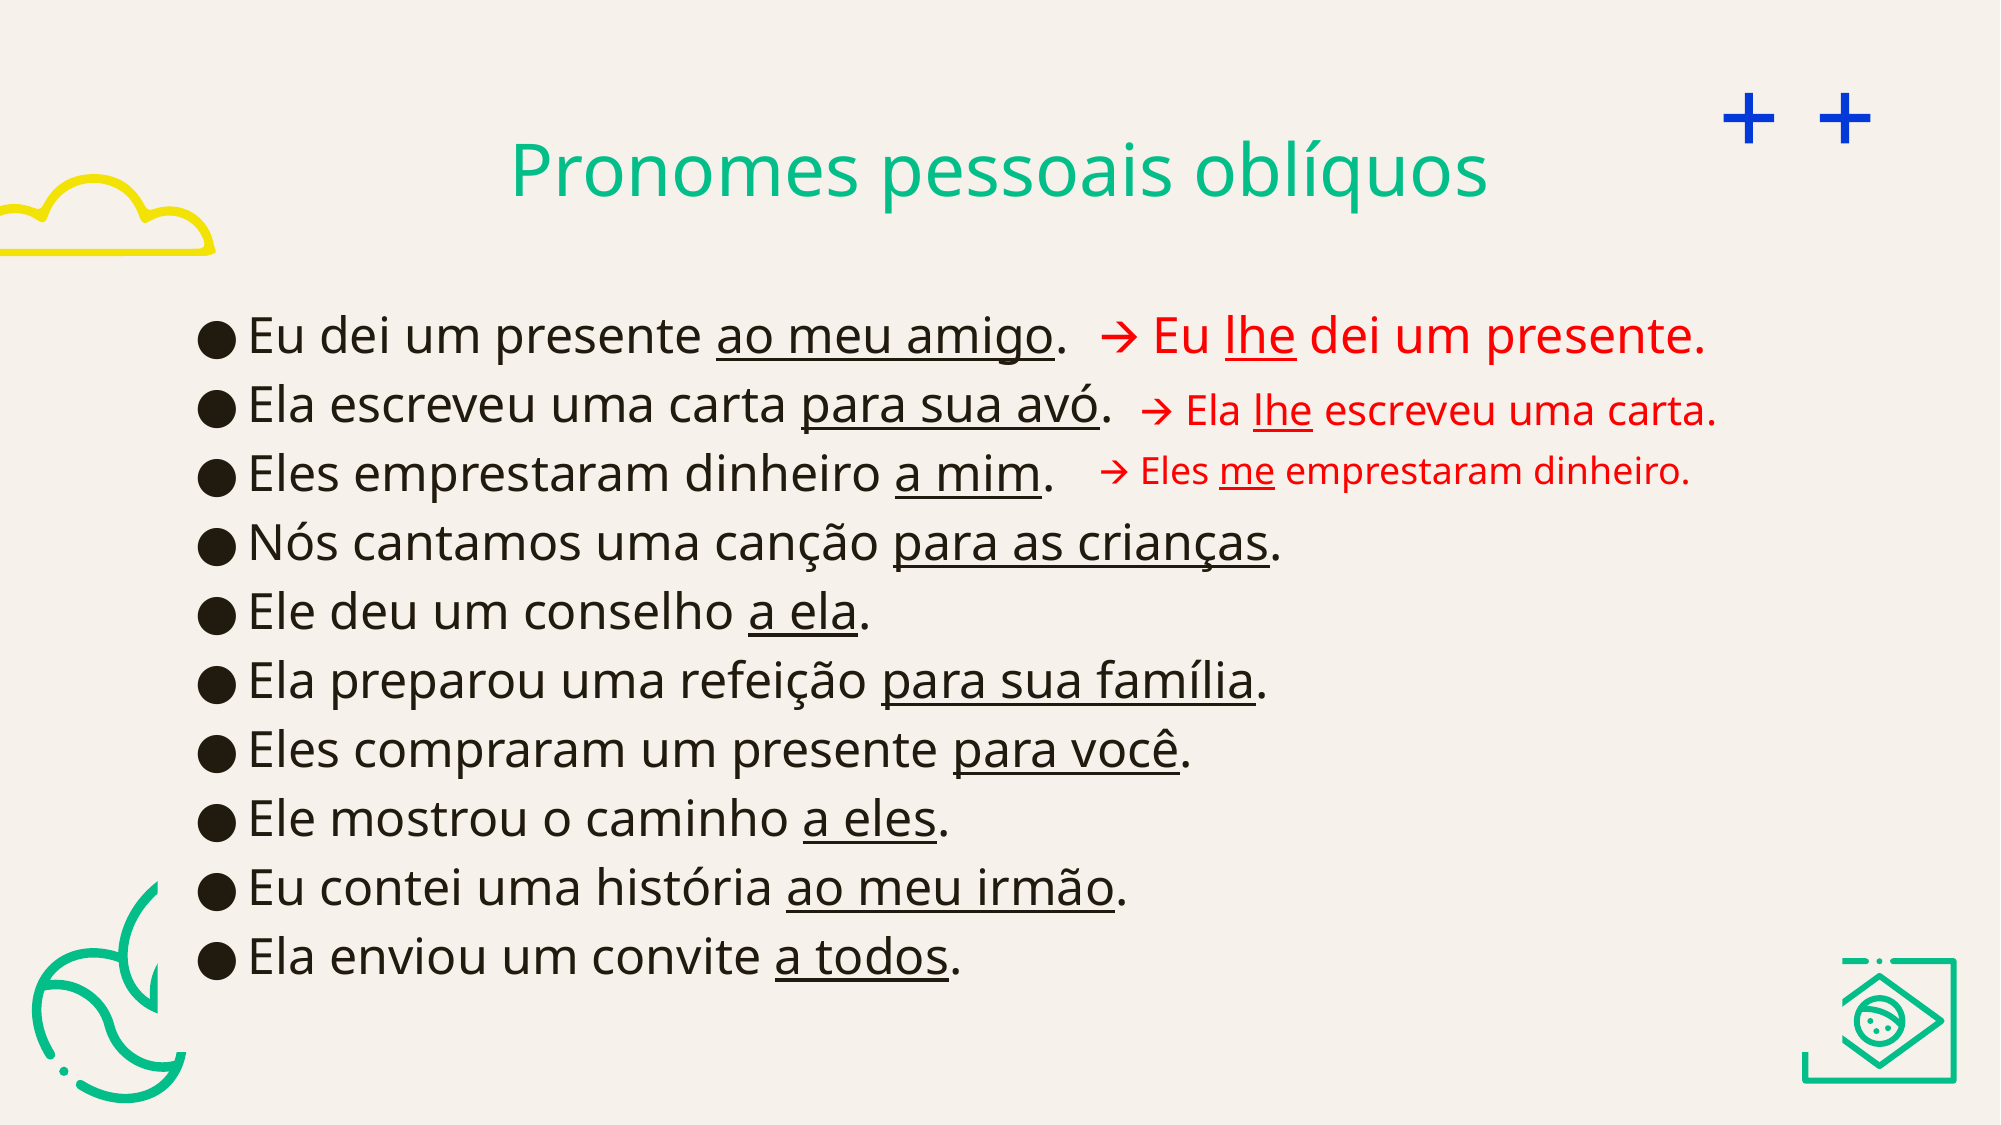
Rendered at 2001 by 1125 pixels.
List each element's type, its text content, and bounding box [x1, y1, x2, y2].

text_box 🡪 Ela lhe escreveu uma carta. [1102, 361, 1925, 481]
text_box 🡪 Eles me emprestaram dinheiro. [1061, 425, 1885, 545]
title Pronomes pessoais oblíquos [156, 117, 1844, 254]
list Eu dei um presente ao meu amigo. Ela escreveu uma carta para sua avó. Eles emprestaram dinheiro a mim. Nós cantamos uma canção para as crianças. Ele deu um conselho a ela. Ela preparou uma refeição para sua família. Eles compraram um presente para você. Ele mostrou o caminho a eles. Eu contei uma história ao meu irmão. Ela enviou um convite a todos. [157, 279, 1843, 1052]
text_box 🡪 Eu lhe dei um presente. [1061, 279, 1885, 400]
